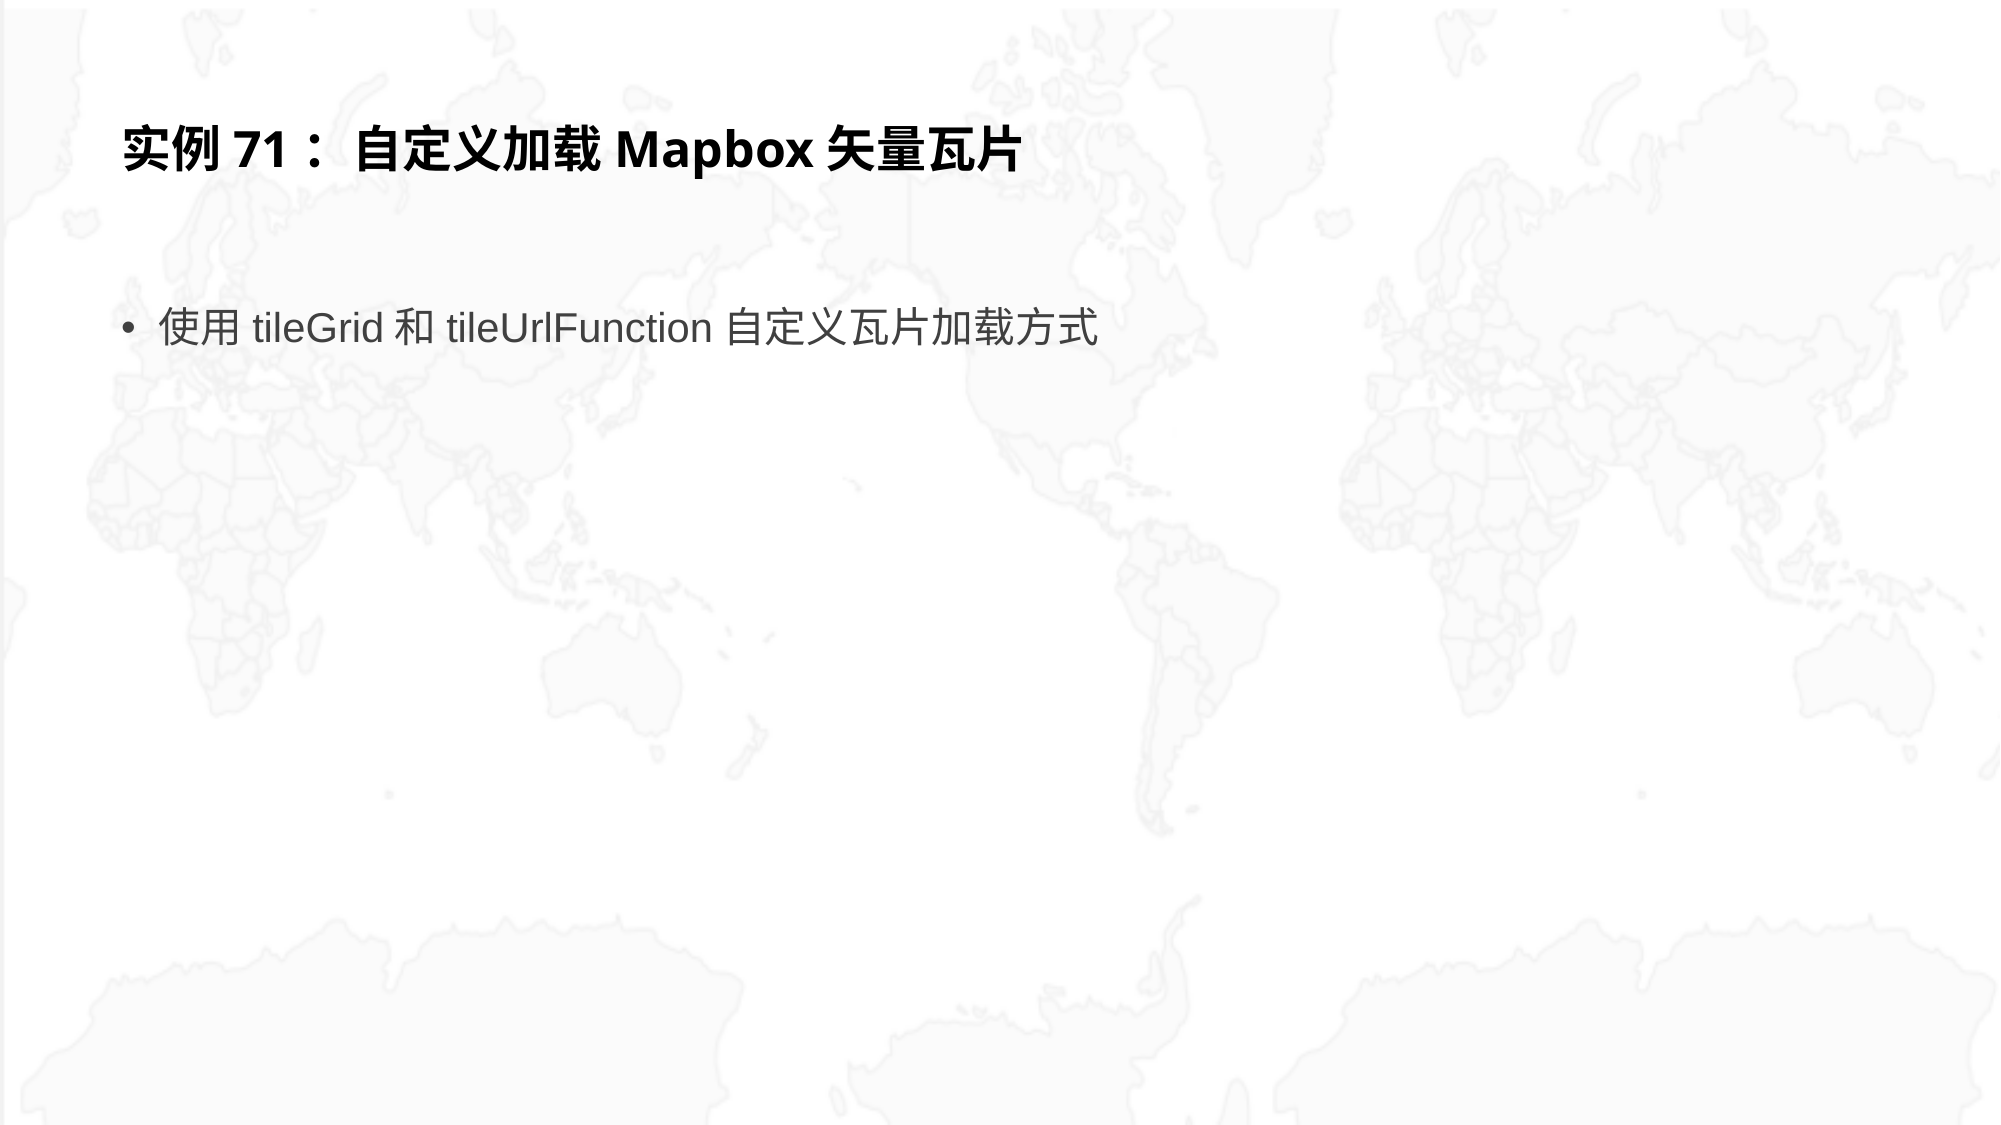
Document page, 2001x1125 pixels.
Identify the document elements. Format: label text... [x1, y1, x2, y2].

title 实例71：自定义加载Mapbox矢量瓦片 [106, 42, 1832, 260]
list 使用tileGrid和tileUrlFunction自定义瓦片加载方式 [106, 299, 1832, 1014]
